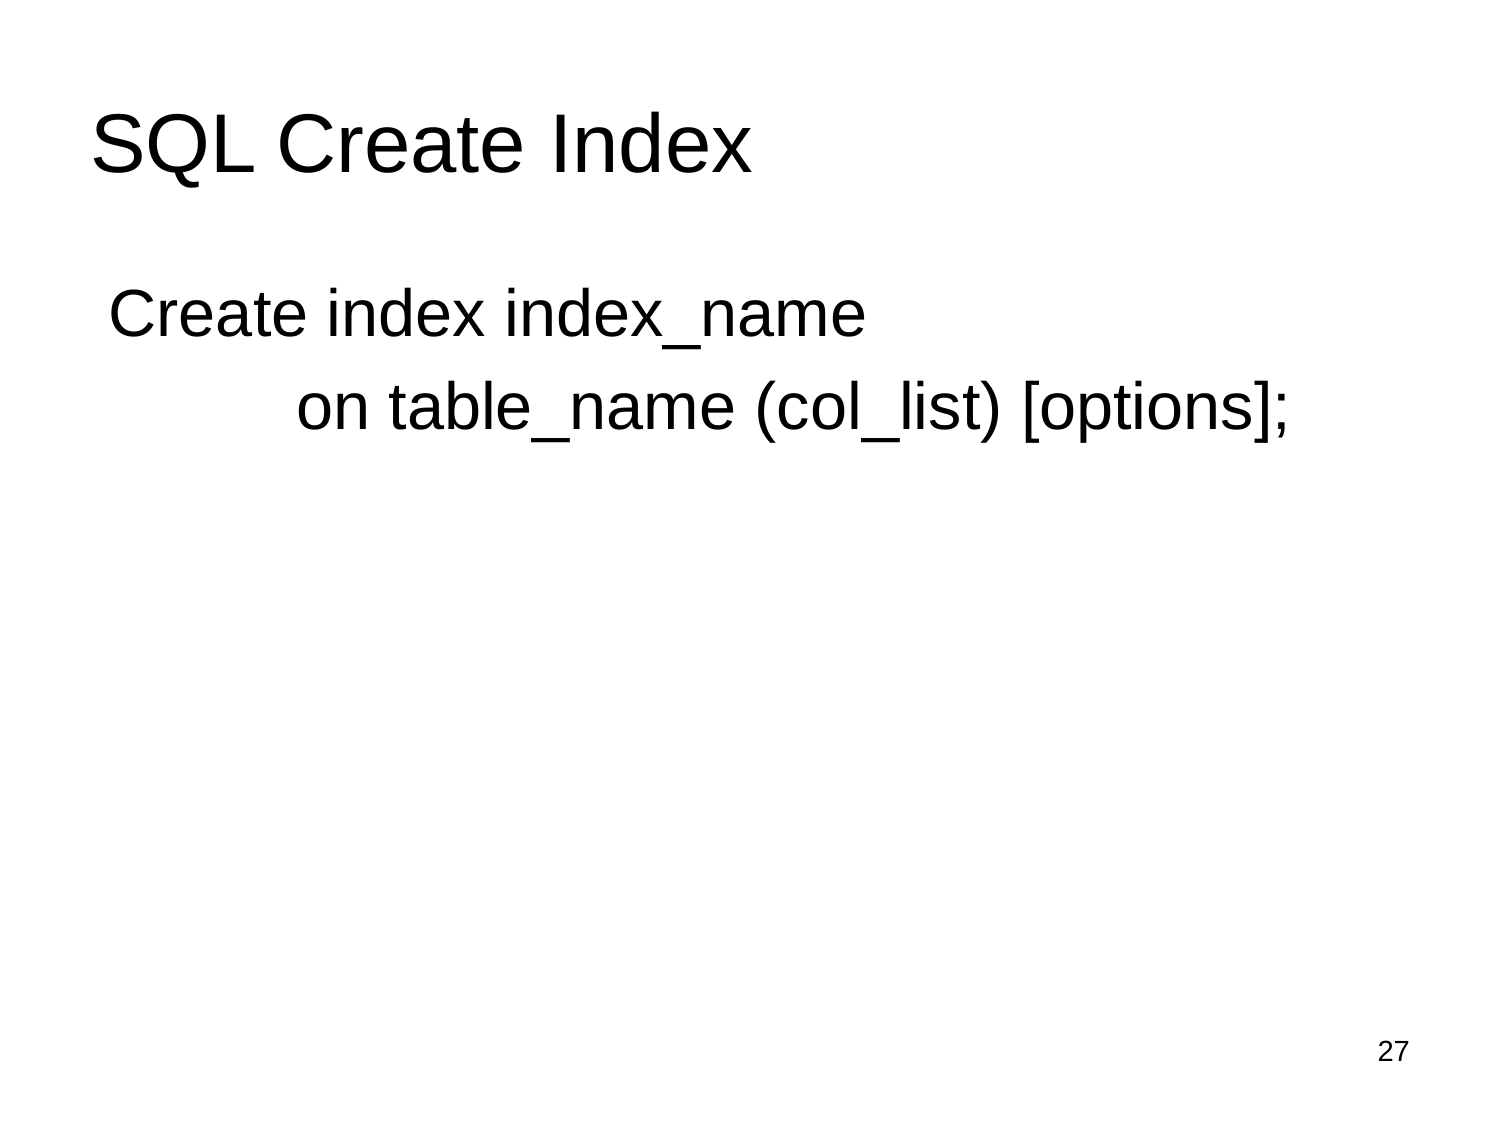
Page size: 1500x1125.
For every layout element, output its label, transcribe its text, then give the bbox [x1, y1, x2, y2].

list Create index index_name on table_name (col_list) [options]; [75, 262, 1425, 1005]
title SQL Create Index [75, 45, 1425, 233]
slide_number 27 [1074, 1024, 1426, 1103]
